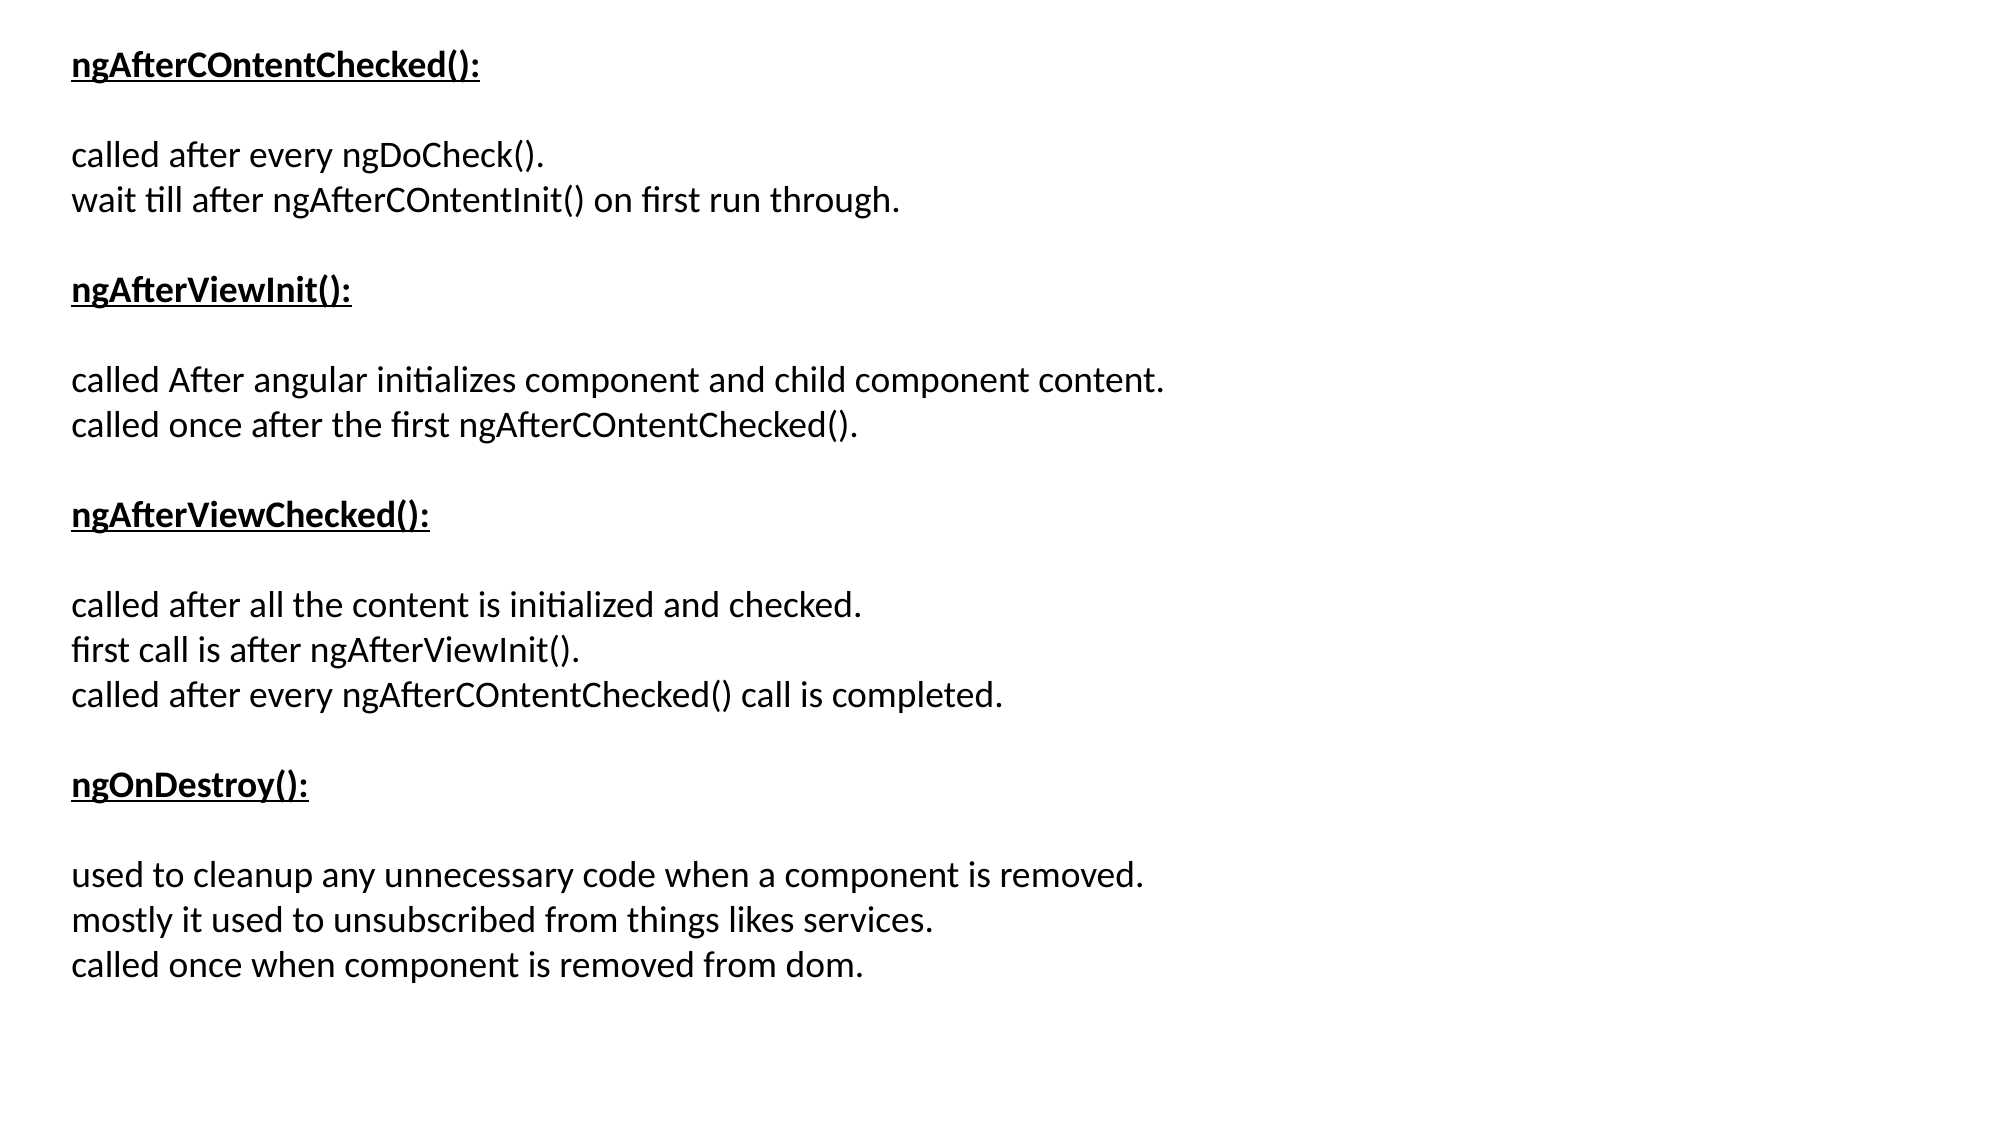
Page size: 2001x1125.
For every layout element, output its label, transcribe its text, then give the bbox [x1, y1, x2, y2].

text_box ngAfterCOntentChecked(): called after every ngDoCheck(). wait till after ngAfterCOntentInit() on first run through. ngAfterViewInit(): called After angular initializes component and child component content. called once after the first ngAfterCOntentChecked(). ngAfterViewChecked(): called after all the content is initialized and checked. first call is after ngAfterViewInit(). called after every ngAfterCOntentChecked() call is completed. ngOnDestroy(): used to cleanup any unnecessary code when a component is removed. mostly it used to unsubscribed from things likes services. called once when component is removed from dom. [56, 32, 1935, 993]
